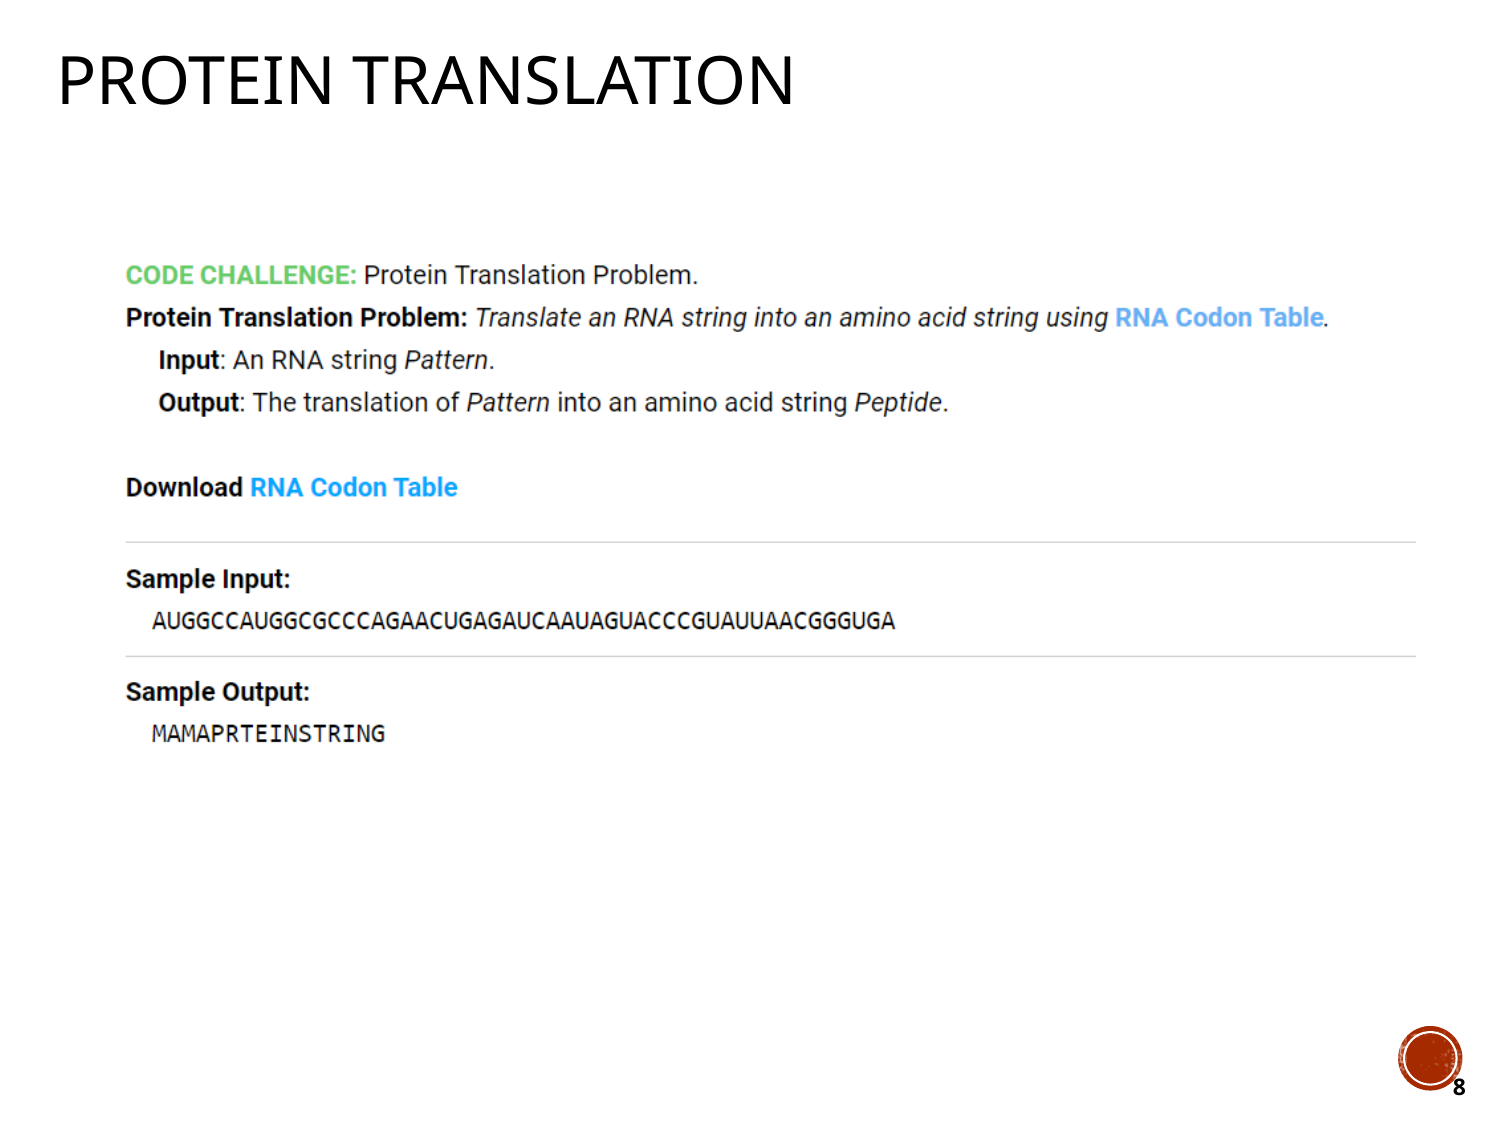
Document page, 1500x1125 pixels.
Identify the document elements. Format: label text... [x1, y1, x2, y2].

slide_number 8 [1419, 1051, 1500, 1125]
text_box [143, 208, 1417, 355]
title Protein Translation [41, 11, 1317, 156]
picture [106, 255, 1415, 773]
